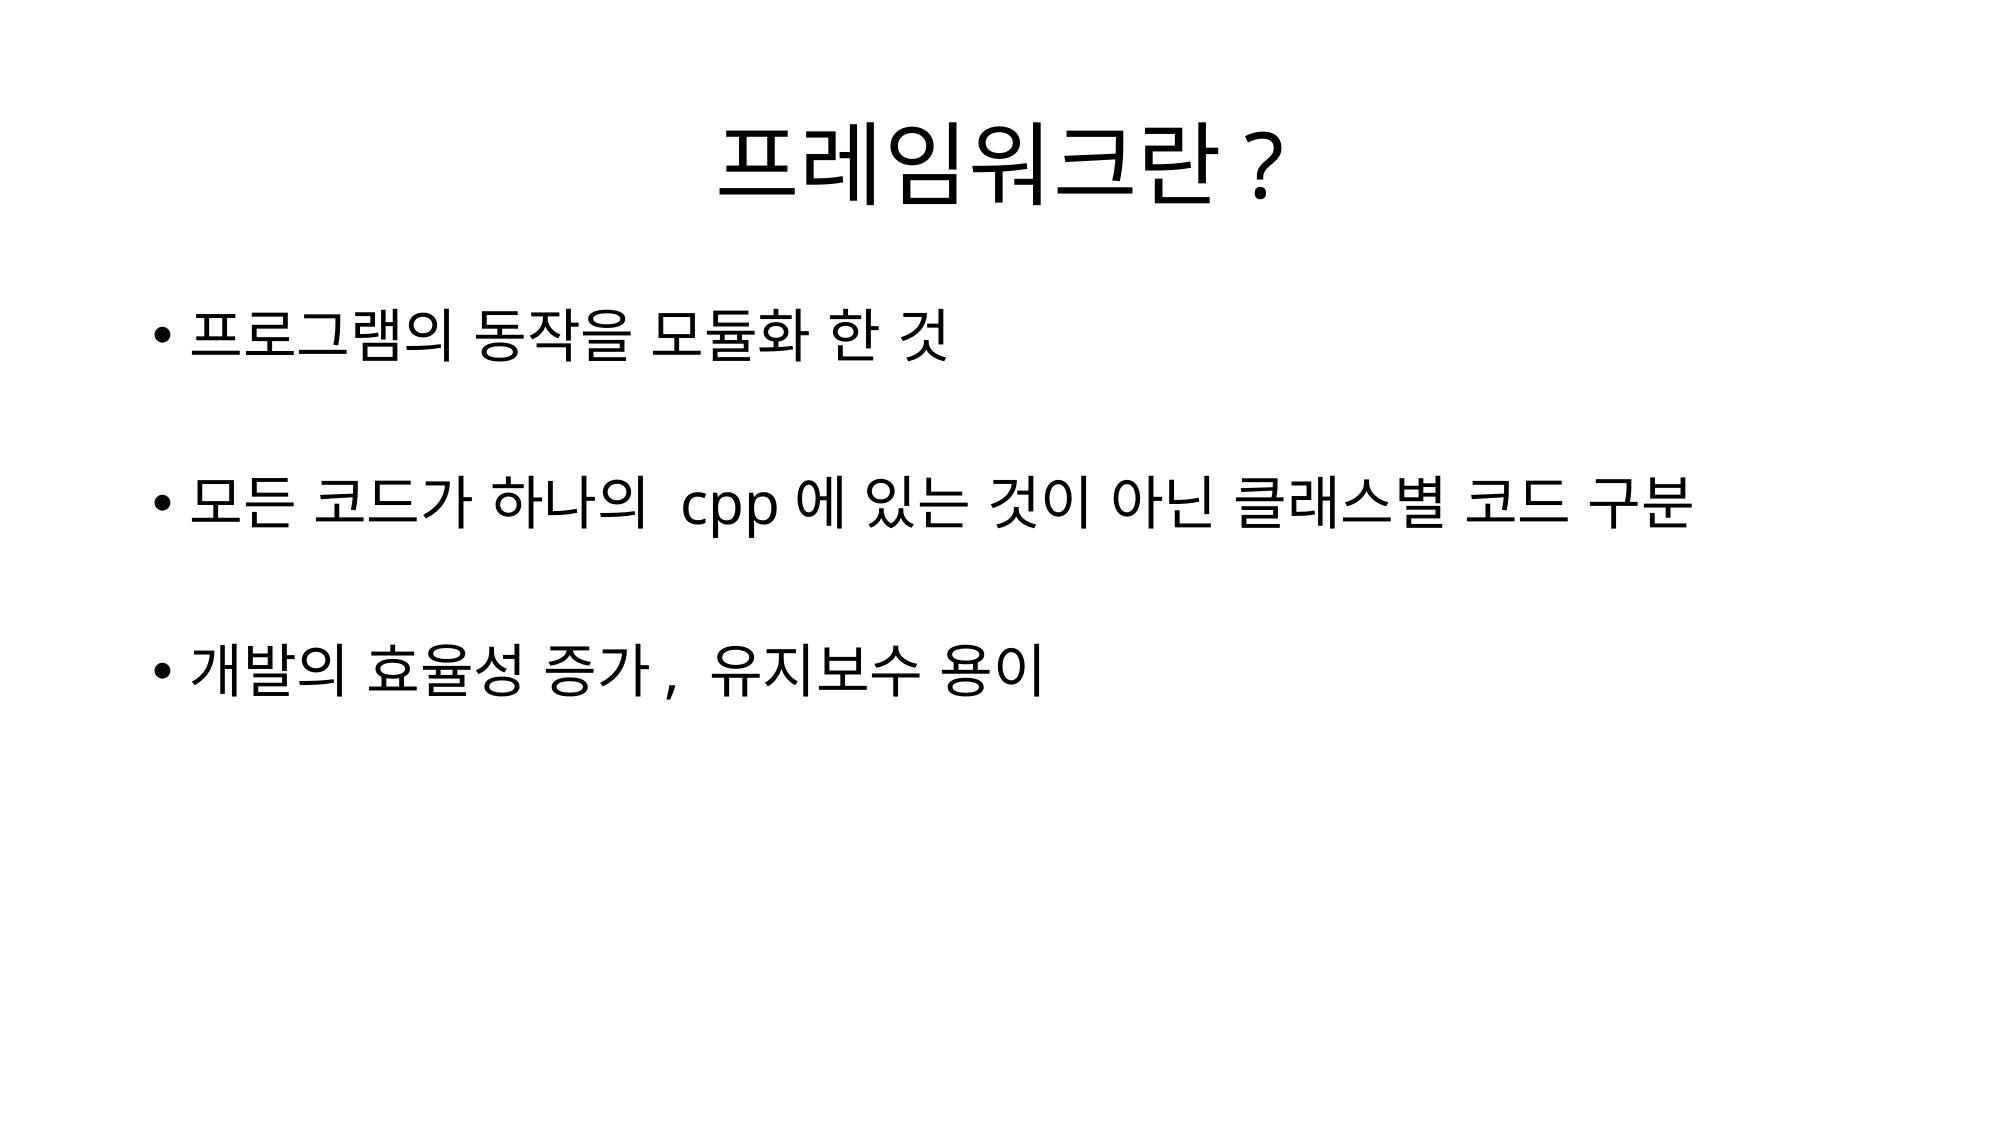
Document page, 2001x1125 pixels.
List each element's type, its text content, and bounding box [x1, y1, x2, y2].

title 프레임워크란? [137, 59, 1863, 278]
list 프로그램의 동작을 모듈화 한 것 모든 코드가 하나의 cpp에 있는 것이 아닌 클래스별 코드 구분 개발의 효율성 증가, 유지보수 용이 [137, 299, 1863, 1014]
